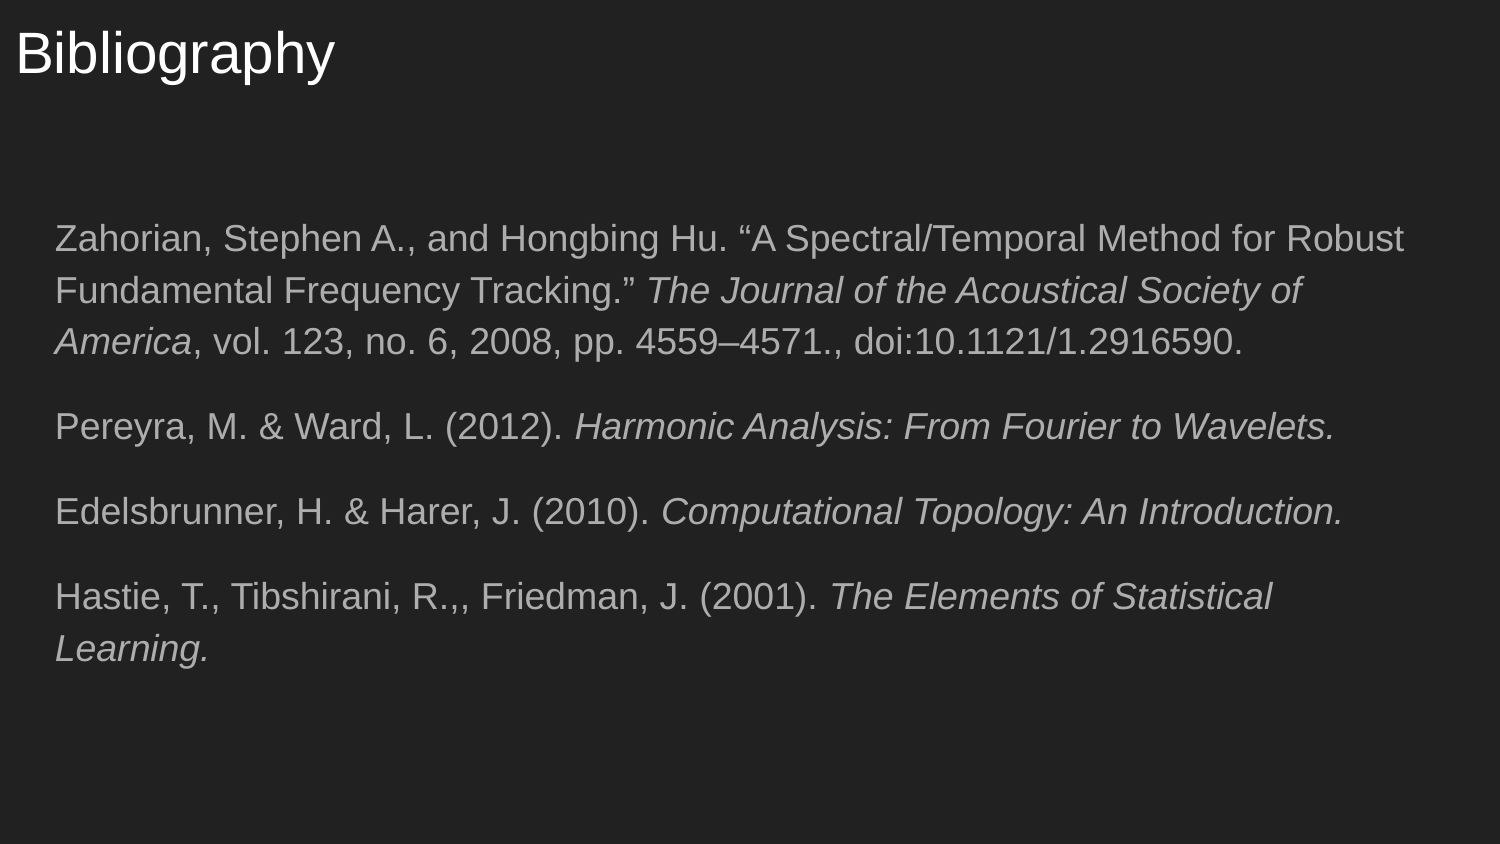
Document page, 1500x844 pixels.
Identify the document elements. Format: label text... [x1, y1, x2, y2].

title Bibliography [0, 0, 1398, 94]
list Zahorian, Stephen A., and Hongbing Hu. “A Spectral/Temporal Method for Robust Fundamental Frequency Tracking.” The Journal of the Acoustical Society of America, vol. 123, no. 6, 2008, pp. 4559–4571., doi:10.1121/1.2916590. Pereyra, M. & Ward, L. (2012). Harmonic Analysis: From Fourier to Wavelets. Edelsbrunner, H. & Harer, J. (2010). Computational Topology: An Introduction. Hastie, T., Tibshirani, R.,, Friedman, J. (2001). The Elements of Statistical Learning. [40, 192, 1438, 753]
